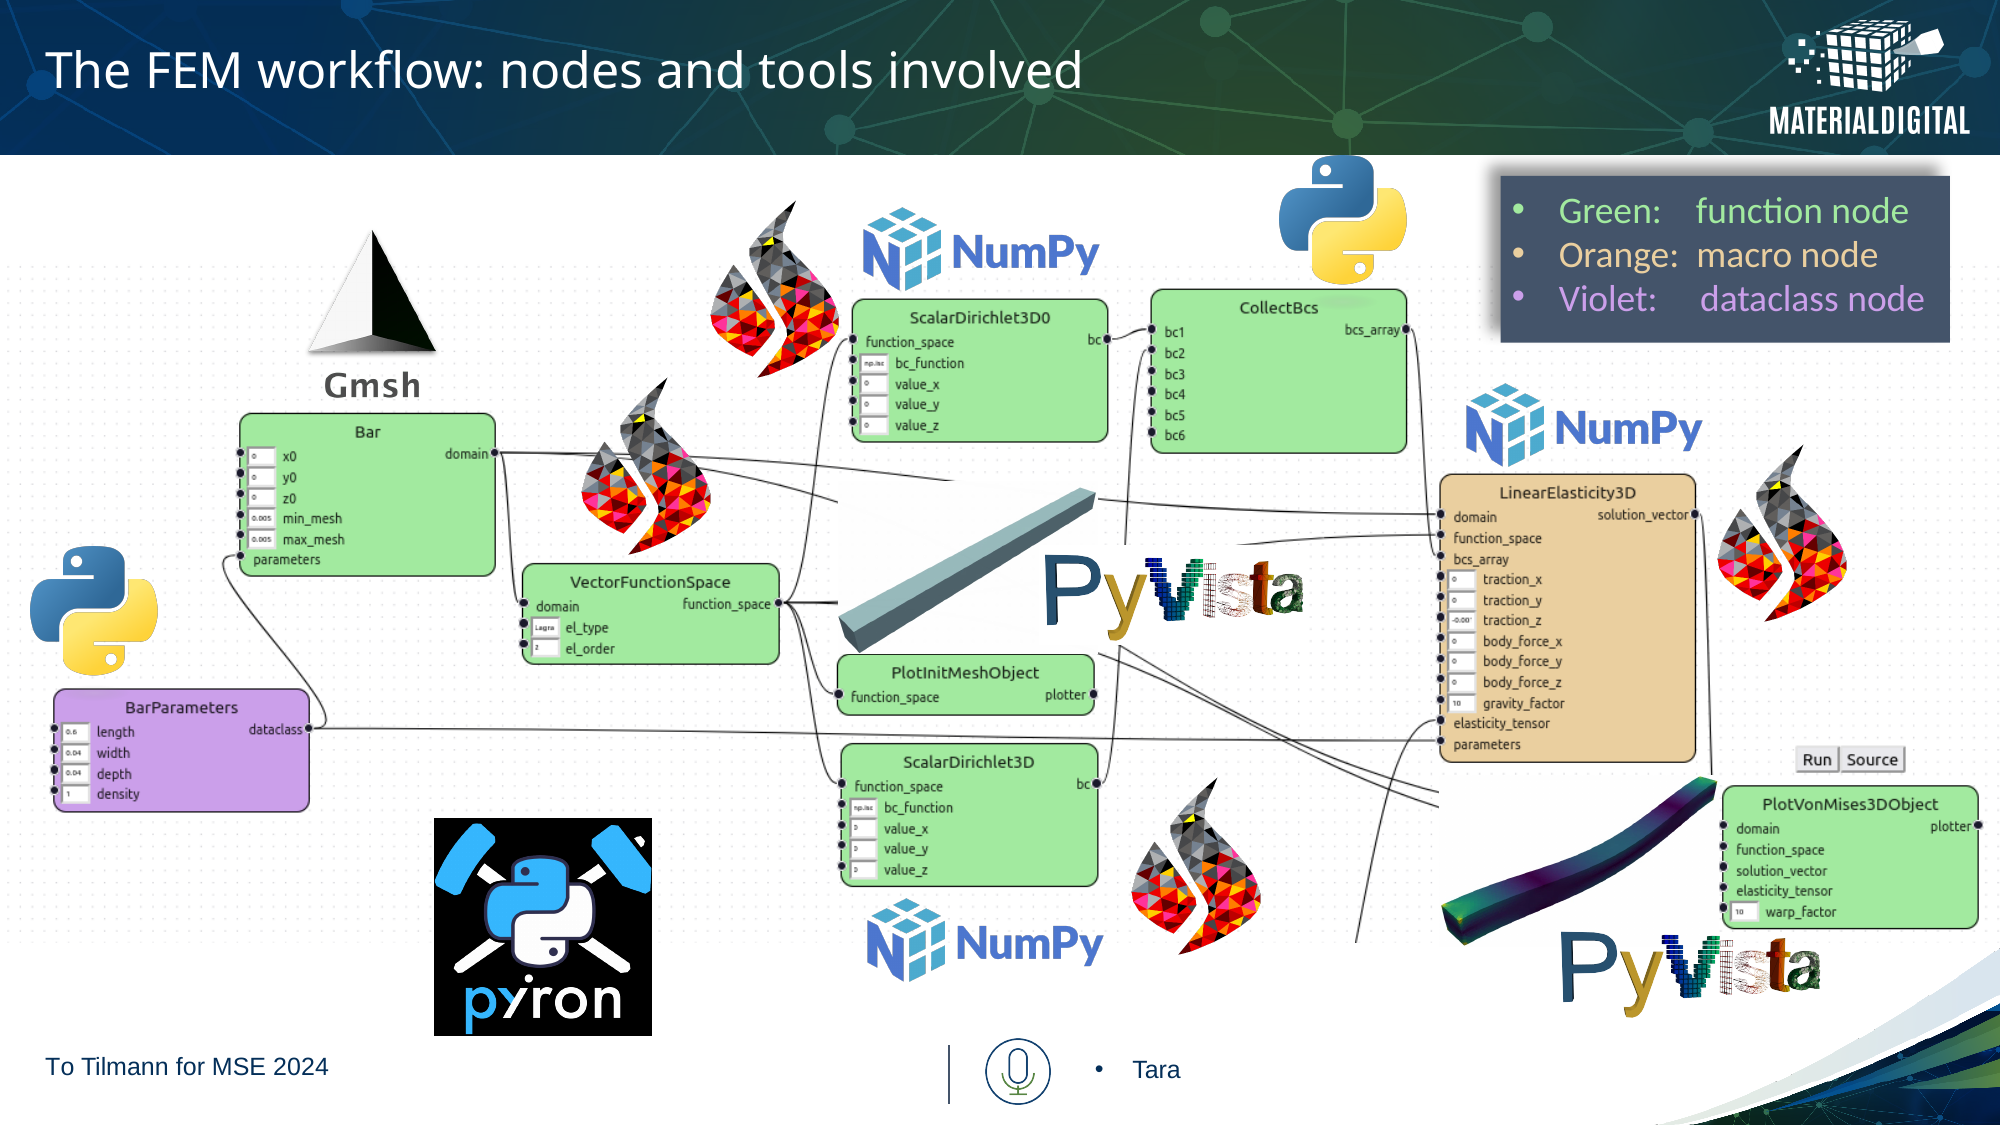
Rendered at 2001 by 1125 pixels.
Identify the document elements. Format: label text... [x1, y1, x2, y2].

title The FEM workflow: nodes and tools involved [30, 30, 1719, 156]
text_box To Tilmann for MSE 2024 [30, 1038, 913, 1105]
text_box Green: function node Orange: macro node Violet: dataclass node [1500, 175, 1950, 259]
picture [0, 0, 2000, 1125]
text_box Tara [1079, 1041, 1690, 1108]
